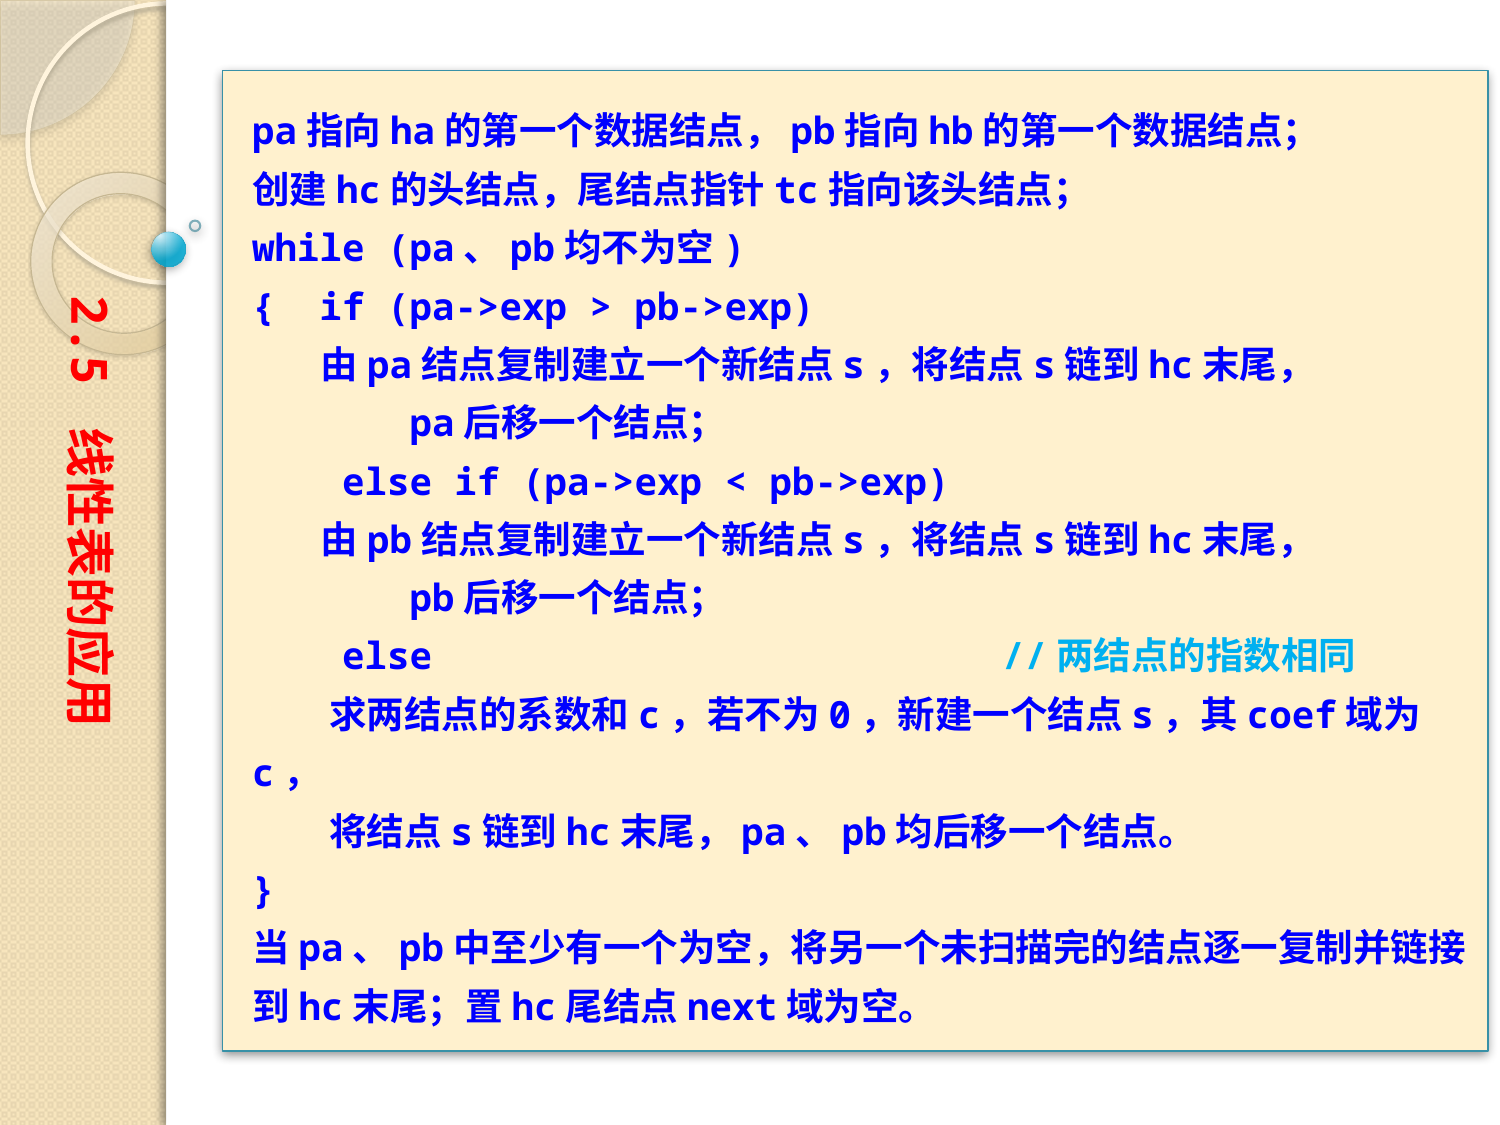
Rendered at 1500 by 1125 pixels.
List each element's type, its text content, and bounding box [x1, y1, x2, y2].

text_box pa指向ha的第一个数据结点，pb指向hb的第一个数据结点； 创建hc的头结点，尾结点指针tc指向该头结点； while (pa、pb均不为空) { if (pa->exp > pb->exp) 由pa结点复制建立一个新结点s，将结点s链到hc末尾， pa后移一个结点； else if (pa->exp < pb->exp) 由pb结点复制建立一个新结点s，将结点s链到hc末尾， pb后移一个结点； else //两结点的指数相同 求两结点的系数和c，若不为0，新建一个结点s，其coef域为c， 将结点s链到hc末尾，pa、pb均后移一个结点。 } 当pa、pb中至少有一个为空，将另一个未扫描完的结点逐一复制并链接到hc末尾；置hc尾结点next域为空。 [222, 475, 1489, 1052]
text_box 2.5 线性表的应用 [38, 281, 129, 762]
text_box pa指向ha的第一个数据结点，pb指向hb的第一个数据结点； 创建hc的头结点，尾结点指针tc指向该头结点； while (pa、pb均不为空) { if (pa->exp > pb->exp) 由pa结点复制建立一个新结点s，将结点s链到hc末尾， pa后移一个结点； else if (pa->exp < pb->exp) 由pb结点复制建立一个新结点s，将结点s链到hc末尾， pb后移一个结点； else //两结点的指数相同 求两结点的系数和c，若不为0，新建一个结点s，其coef域为c， 将结点s链到hc末尾，pa、pb均后移一个结点。 } 当pa、pb中至少有一个为空，将另一个未扫描完的结点逐一复制并链接到hc末尾；置hc尾结点next域为空。 [222, 70, 1489, 474]
